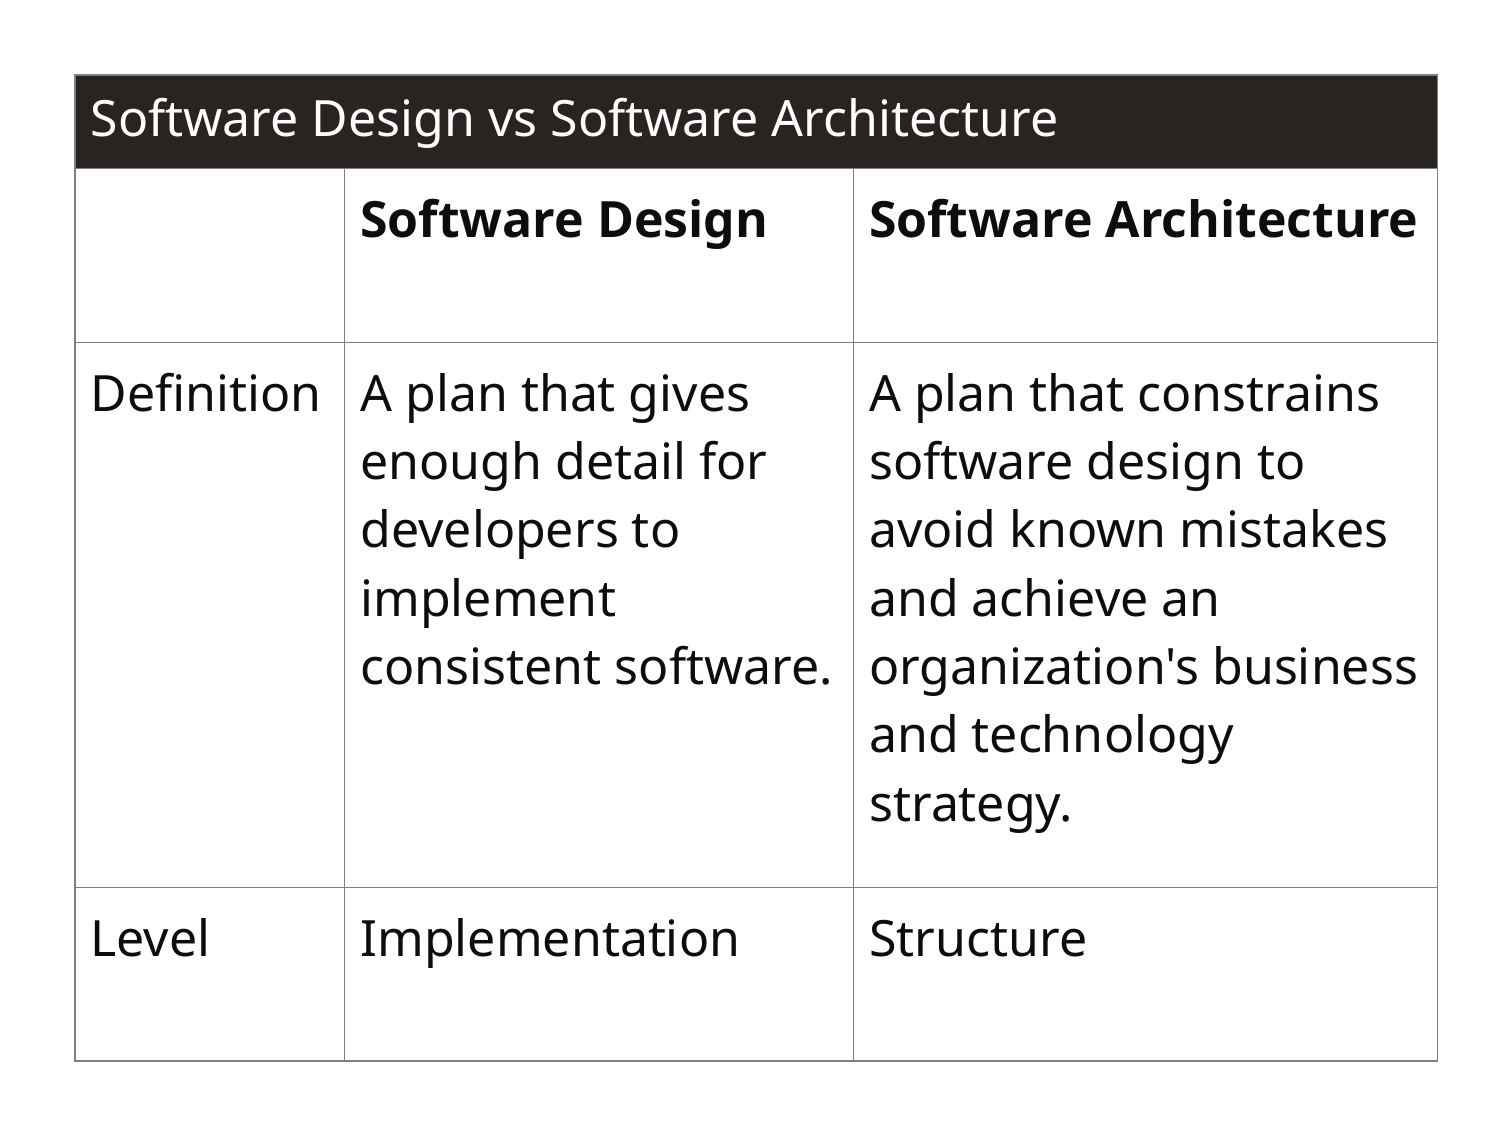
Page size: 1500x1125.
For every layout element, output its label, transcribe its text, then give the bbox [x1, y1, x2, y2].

table_cell Level [76, 888, 344, 1060]
table_cell A plan that gives enough detail for developers to implement consistent software. [345, 343, 853, 887]
table_header Software Design vs Software Architecture [76, 76, 1437, 168]
table_cell A plan that constrains software design to avoid known mistakes and achieve an organization's business and technology strategy. [854, 343, 1437, 887]
table_cell Structure [854, 888, 1437, 1060]
table_cell Implementation [345, 888, 853, 1060]
table_cell Software Architecture [854, 169, 1437, 342]
table_cell [76, 169, 344, 342]
table_cell Software Design [345, 169, 853, 342]
table_cell Definition [76, 343, 344, 887]
